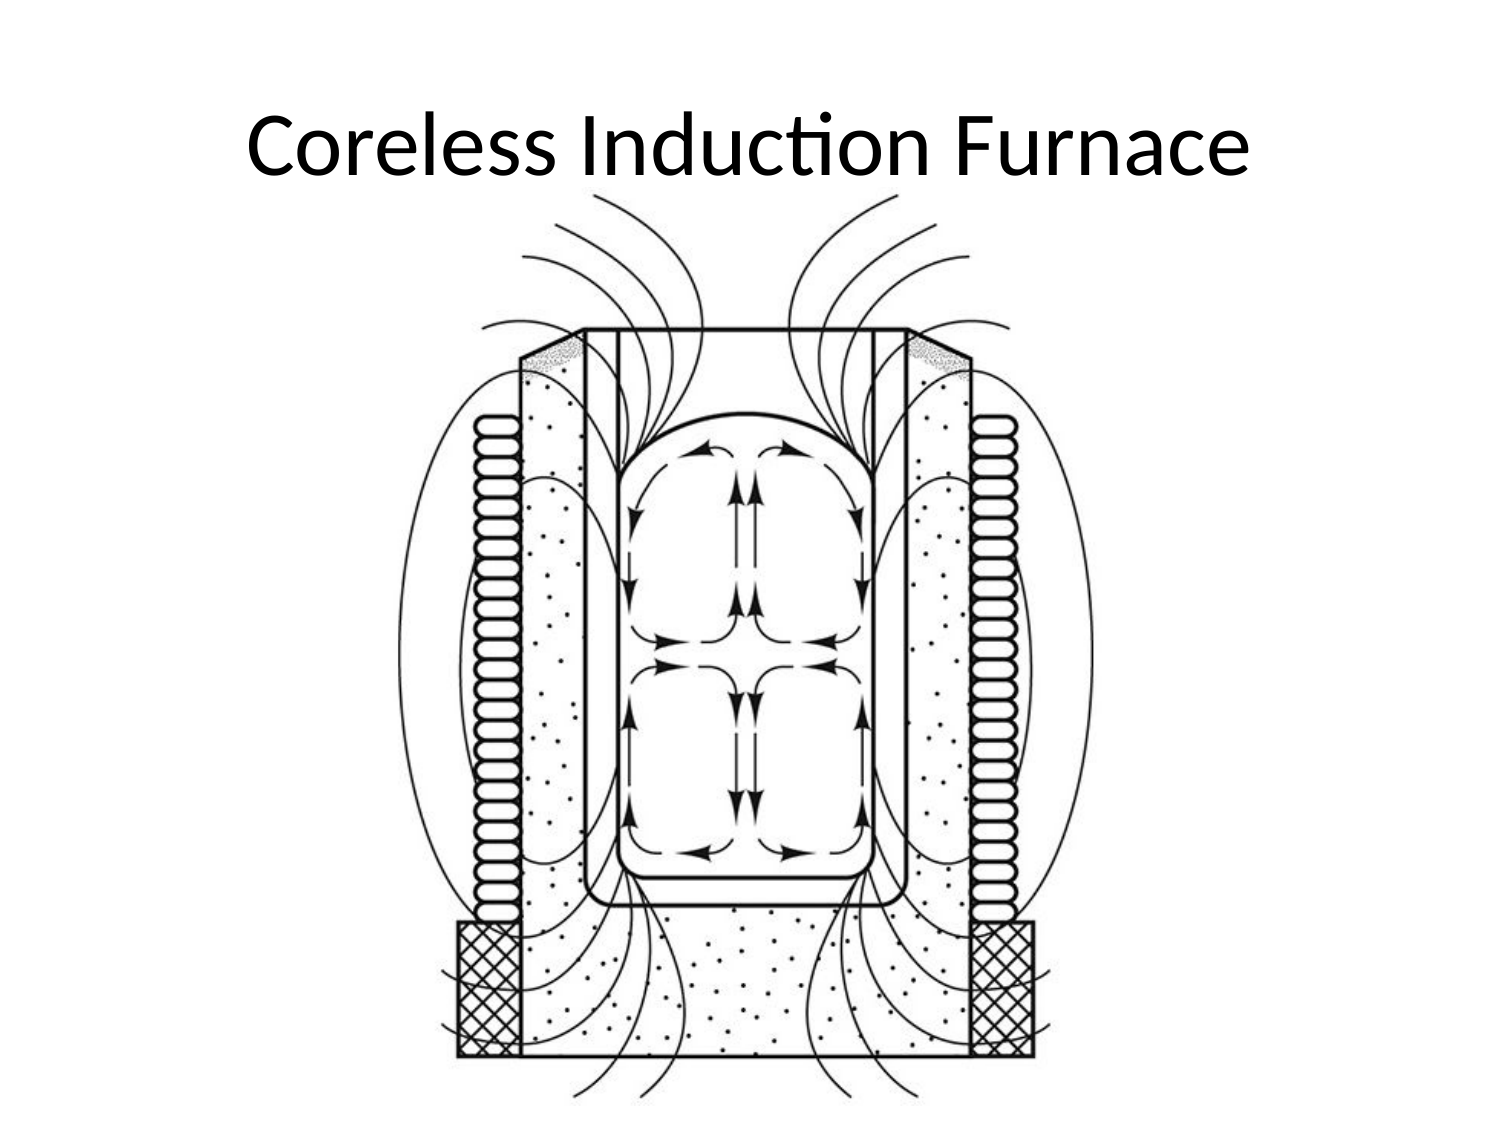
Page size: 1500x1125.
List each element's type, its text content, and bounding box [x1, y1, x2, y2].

title Coreless Induction Furnace [75, 45, 1425, 233]
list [393, 187, 1107, 1106]
